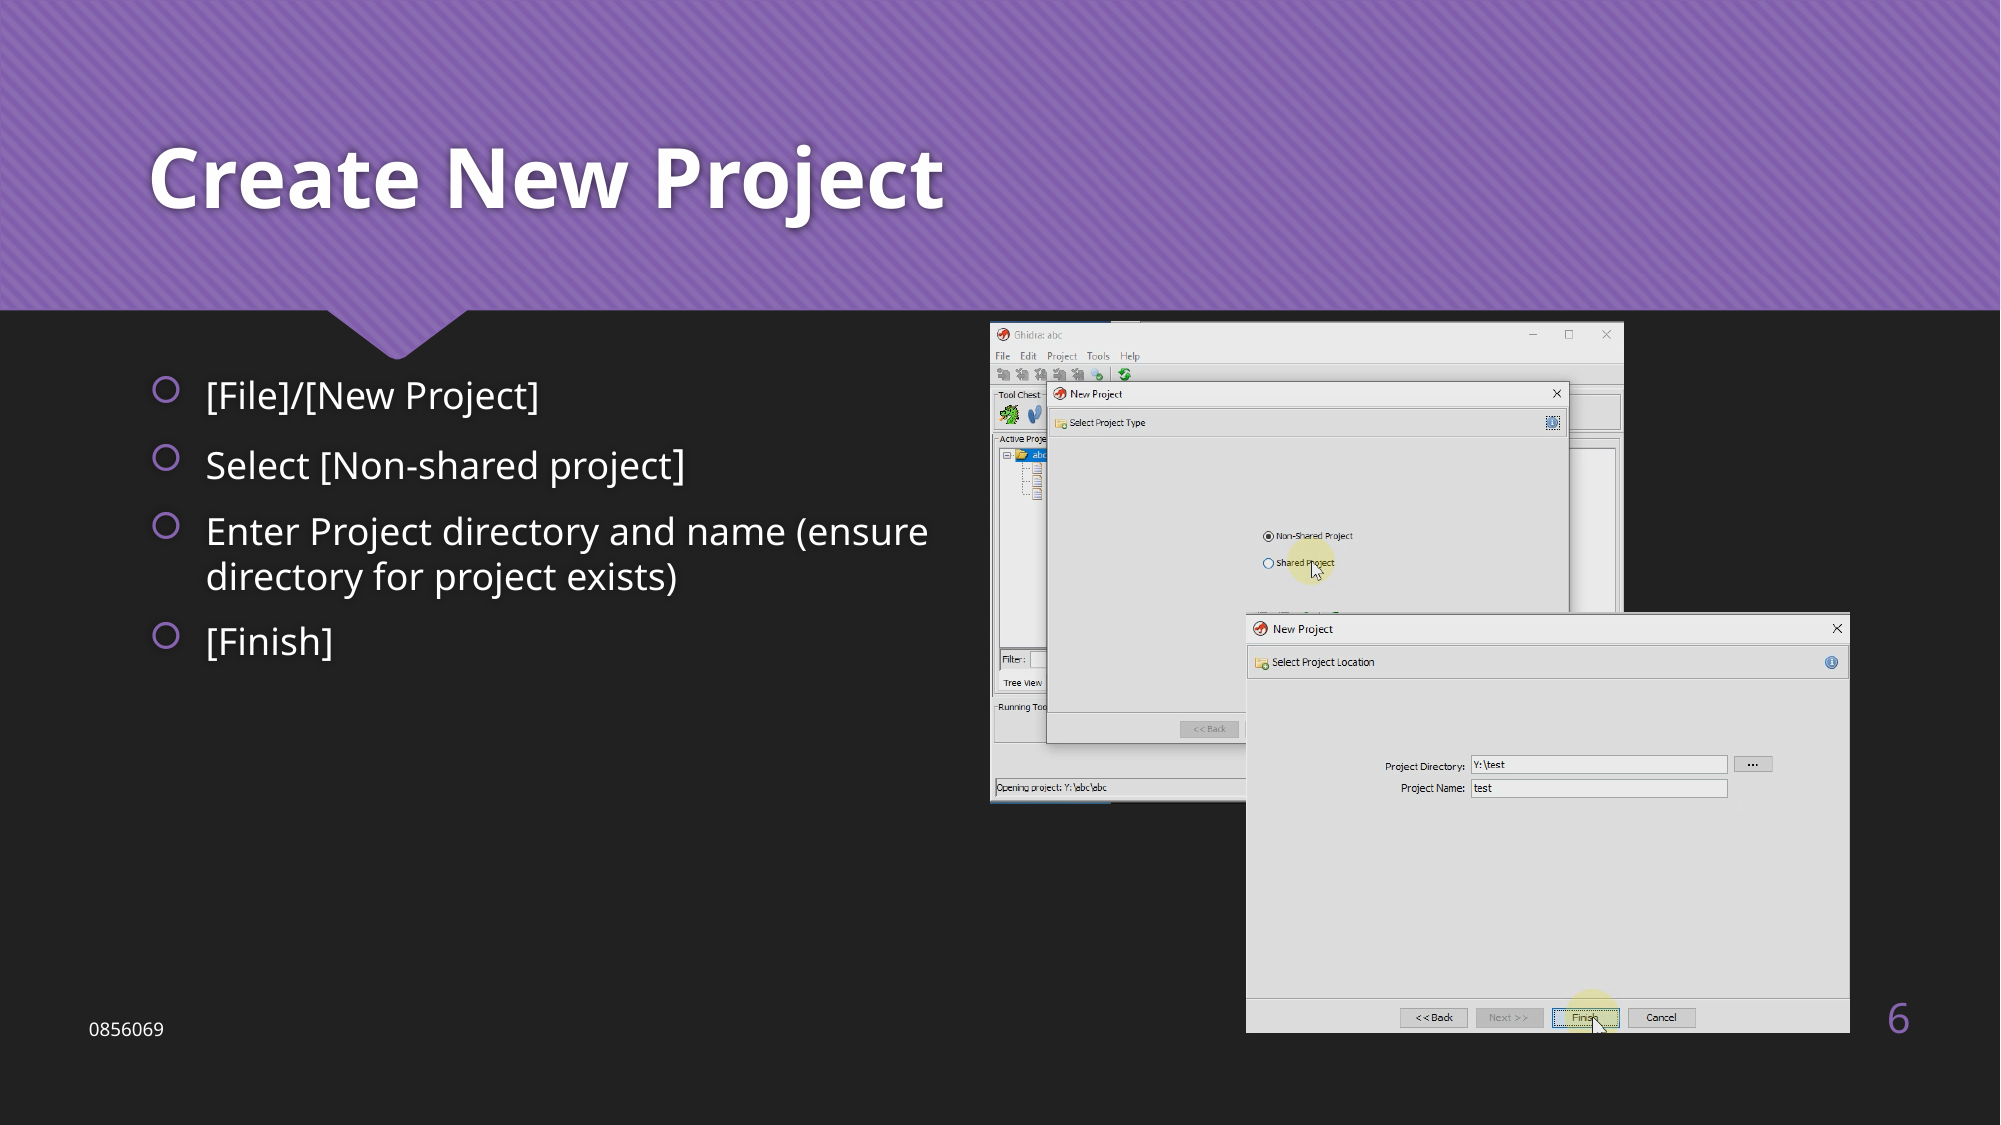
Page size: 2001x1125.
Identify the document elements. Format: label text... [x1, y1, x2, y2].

list [File]/[New Project] Select [Non-shared project] Enter Project directory and name (ensure directory for project exists) [Finish] [134, 364, 967, 962]
picture [990, 321, 1850, 1033]
footer 0856069 [74, 991, 1493, 1051]
title Create New Project [132, 73, 1868, 233]
slide_number 6 [1751, 970, 1926, 1051]
